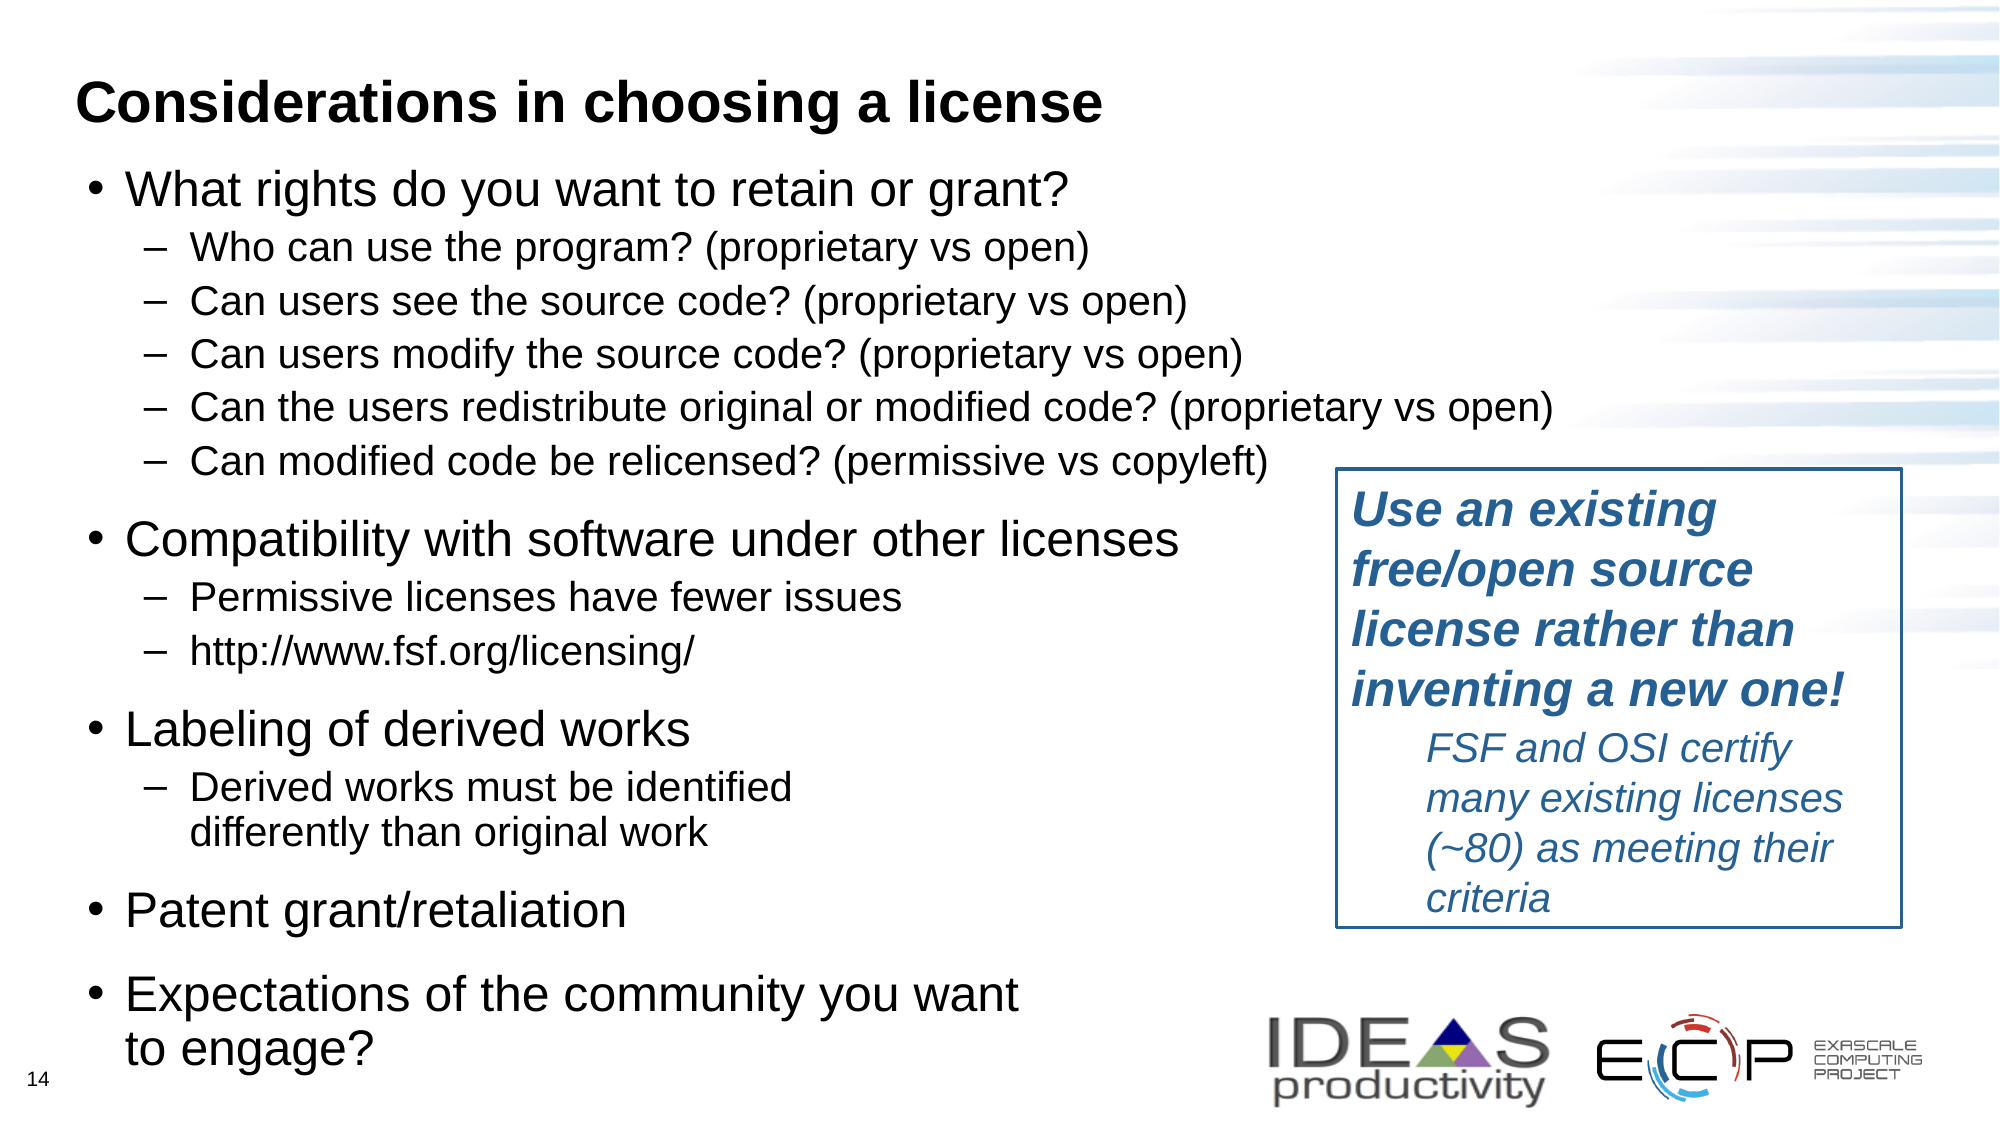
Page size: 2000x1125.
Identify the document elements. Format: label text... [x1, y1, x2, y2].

picture [1597, 1014, 1922, 1102]
title Considerations in choosing a license [59, 67, 1926, 218]
text_box Use an existing free/open source license rather than inventing a new one! FSF and OSI certify many existing licenses (~80) as meeting their criteria [1336, 468, 1902, 928]
list What rights do you want to retain or grant? Who can use the program? (proprietary vs open) Can users see the source code? (proprietary vs open) Can users modify the source code? (proprietary vs open) Can the users redistribute original or modified code? (proprietary vs open) Can modified code be relicensed? (permissive vs copyleft) Compatibility with software under other licenses Permissive licenses have fewer issues http://www.fsf.org/licensing/ Labeling of derived works Derived works must be identified differently than original work Patent grant/retaliation Expectations of the community you want to engage? [71, 155, 1938, 821]
picture [1531, 0, 2000, 669]
picture [1257, 1009, 1560, 1115]
